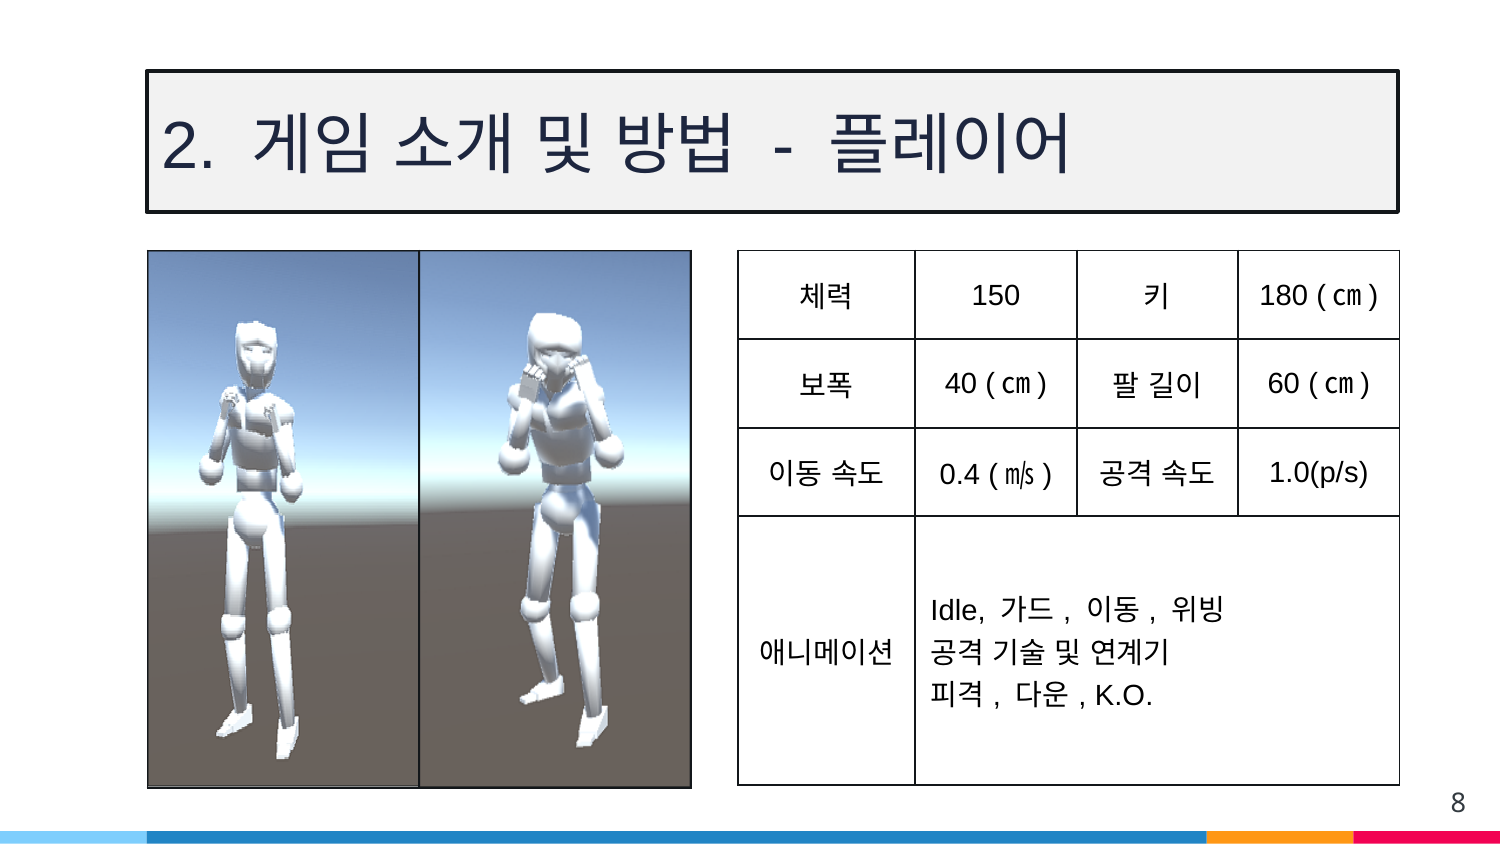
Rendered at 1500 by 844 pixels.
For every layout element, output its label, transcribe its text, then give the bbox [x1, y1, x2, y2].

table_cell 1.0(p/s) [1239, 429, 1399, 515]
table_cell 팔 길이 [1078, 340, 1237, 427]
title 2. 게임 소개 및 방법 - 플레이어 [145, 69, 1400, 214]
table_header 키 [1078, 251, 1237, 338]
table_cell 0.4 (㎧) [916, 429, 1076, 515]
text_box [785, 249, 1401, 789]
table_header 150 [916, 251, 1076, 338]
slide_number 8 [1391, 770, 1482, 822]
table_cell 60 (㎝) [1239, 340, 1399, 427]
table_cell 공격 속도 [1078, 429, 1237, 515]
table_header 체력 [739, 251, 914, 338]
table_cell 애니메이션 [739, 517, 914, 784]
table_cell 40 (㎝) [916, 340, 1076, 427]
table_cell 보폭 [739, 340, 914, 427]
table_cell Idle, 가드, 이동, 위빙 공격 기술 및 연계기 피격, 다운, K.O. [916, 517, 1399, 784]
table_header [148, 251, 418, 787]
table_header [420, 251, 690, 787]
table_header 180 (㎝) [1239, 251, 1399, 338]
table_cell 이동 속도 [739, 429, 914, 515]
